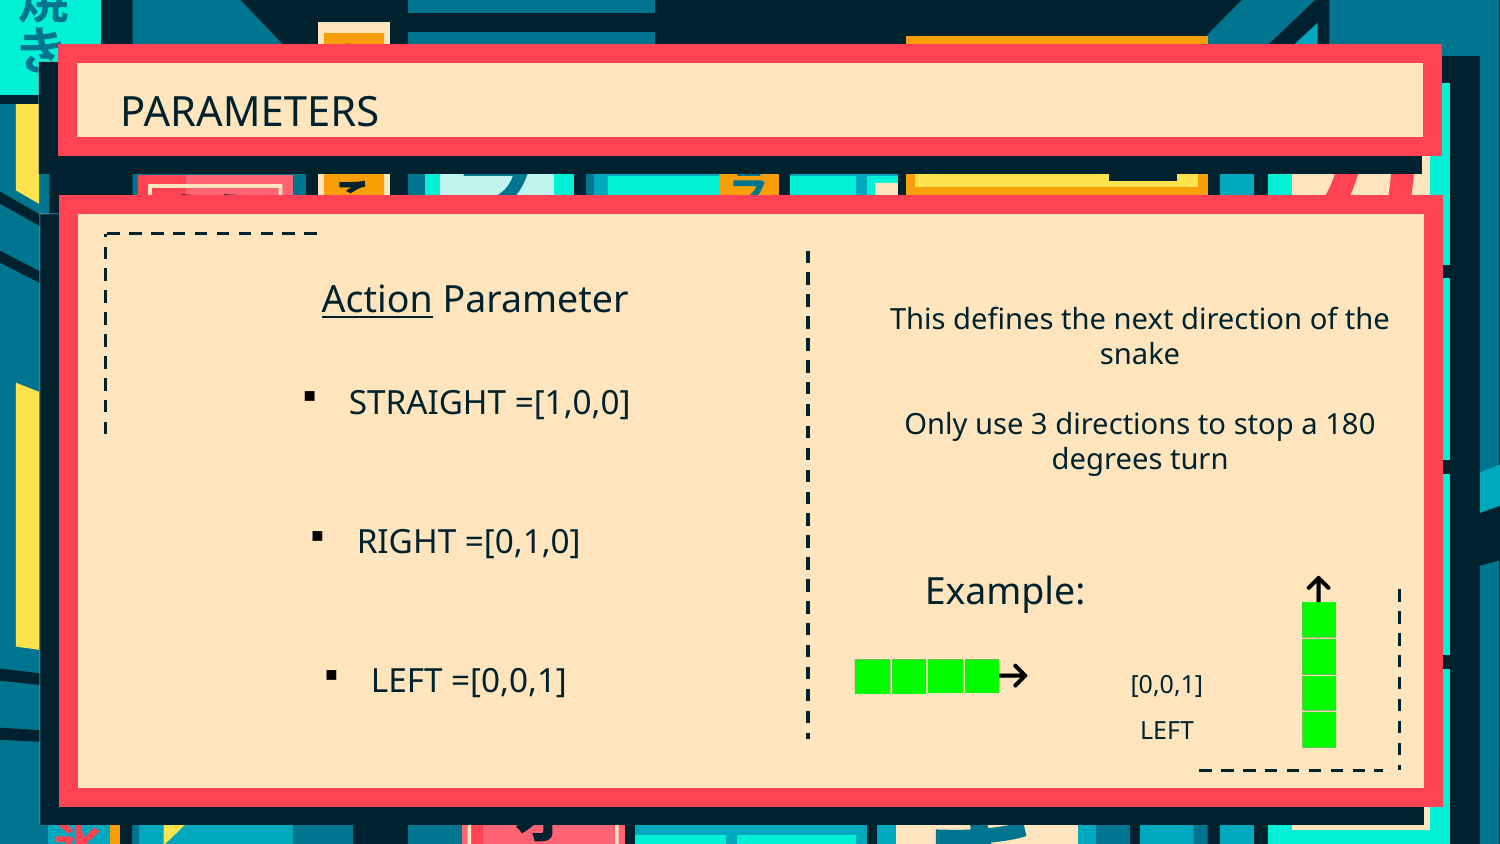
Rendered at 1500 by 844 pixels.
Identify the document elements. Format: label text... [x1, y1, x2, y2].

text_box LEFT [1059, 704, 1276, 751]
text_box [0,0,1] [1059, 658, 1276, 704]
subtitle Action Parameter [158, 260, 793, 330]
picture [963, 642, 1030, 709]
text_box Example: [835, 558, 1175, 620]
picture [1284, 573, 1352, 657]
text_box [1246, 657, 1392, 693]
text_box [141, 367, 793, 711]
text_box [854, 658, 1000, 694]
text_box This defines the next direction of the snake Only use 3 directions to stop a 180 degrees turn [835, 250, 1445, 526]
picture [1301, 693, 1337, 748]
title PARAMETERS [58, 44, 1442, 156]
